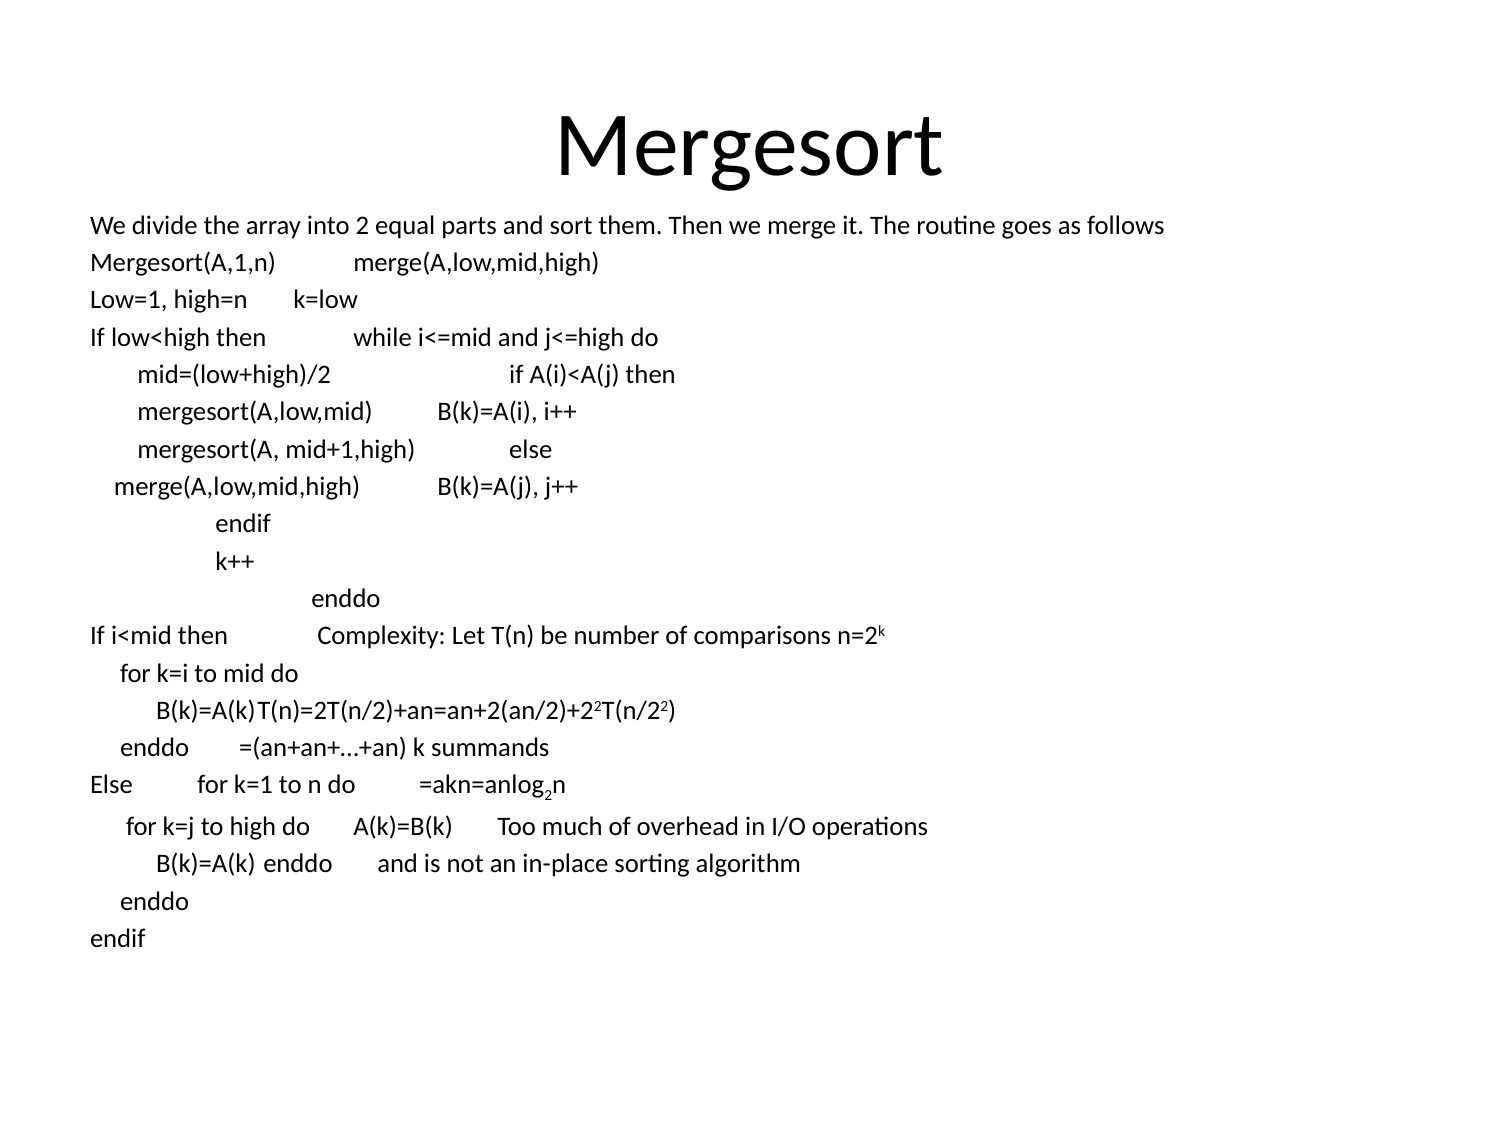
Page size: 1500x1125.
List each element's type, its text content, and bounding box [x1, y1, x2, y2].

title Mergesort [75, 45, 1425, 200]
list We divide the array into 2 equal parts and sort them. Then we merge it. The routine goes as follows Mergesort(A,1,n) merge(A,low,mid,high) Low=1, high=n k=low If low<high then while i<=mid and j<=high do mid=(low+high)/2 if A(i)<A(j) then mergesort(A,low,mid) B(k)=A(i), i++ mergesort(A, mid+1,high) else merge(A,low,mid,high) B(k)=A(j), j++ endif k++ enddo If i<mid then Complexity: Let T(n) be number of comparisons n=2k for k=i to mid do B(k)=A(k) T(n)=2T(n/2)+an=an+2(an/2)+22T(n/22) enddo =(an+an+…+an) k summands Else for k=1 to n do =akn=anlog2n for k=j to high do A(k)=B(k) Too much of overhead in I/O operations B(k)=A(k) enddo and is not an in-place sorting algorithm enddo endif [75, 200, 1425, 1005]
